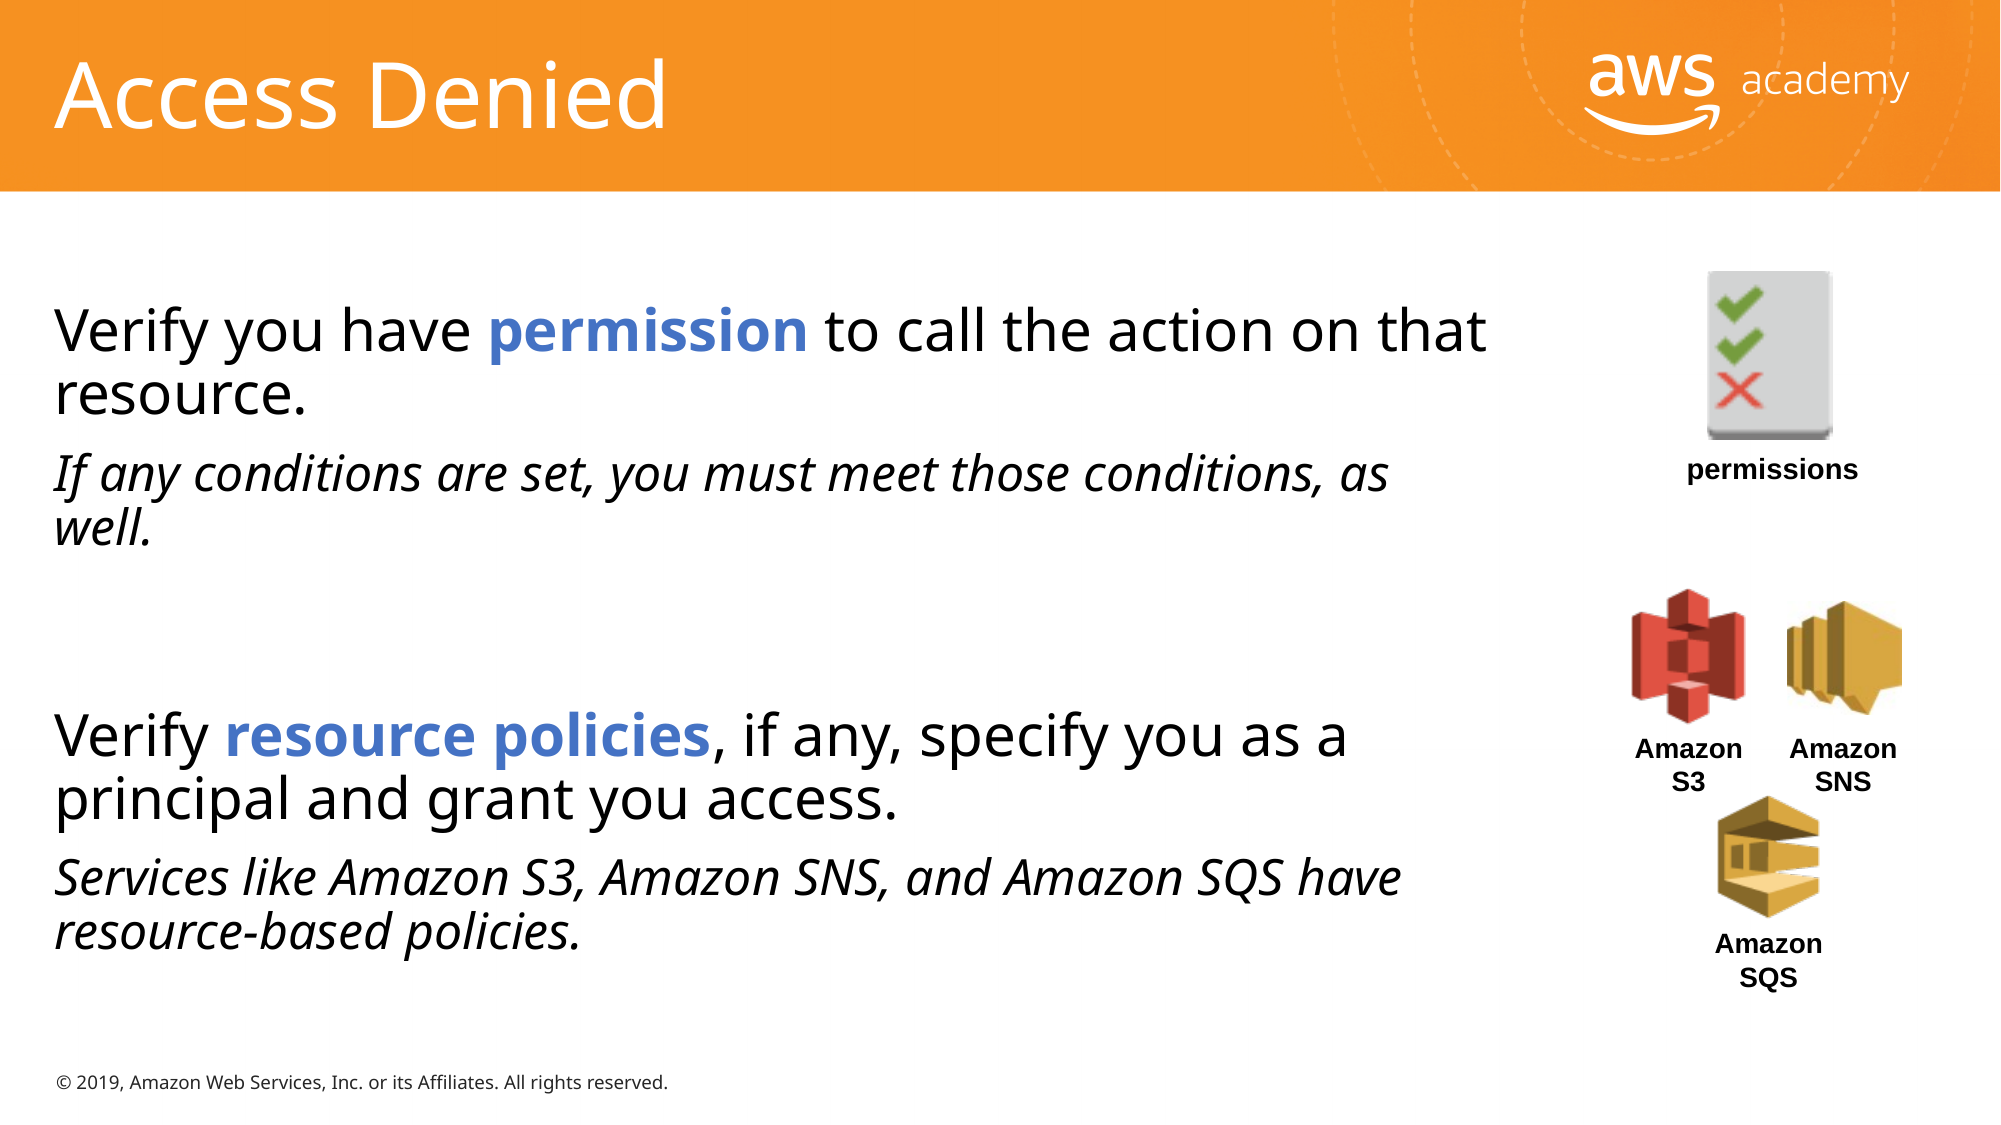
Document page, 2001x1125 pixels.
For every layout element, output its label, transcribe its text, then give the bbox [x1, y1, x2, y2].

text_box Amazon SNS [1745, 730, 1942, 765]
list Verify you have permission to call the action on that resource. If any conditions are set, you must meet those conditions, as well. Verify resource policies, if any, specify you as a principal and grant you access. Services like Amazon S3, Amazon SNS, and Amazon SQS have resource-based policies. [39, 294, 1510, 1101]
picture [0, 0, 2001, 1125]
title Access Denied [39, 35, 1863, 163]
text_box permissions [1681, 450, 1865, 511]
text_box Amazon S3 [1608, 730, 1745, 765]
text_box Amazon SQS [1684, 926, 1853, 956]
